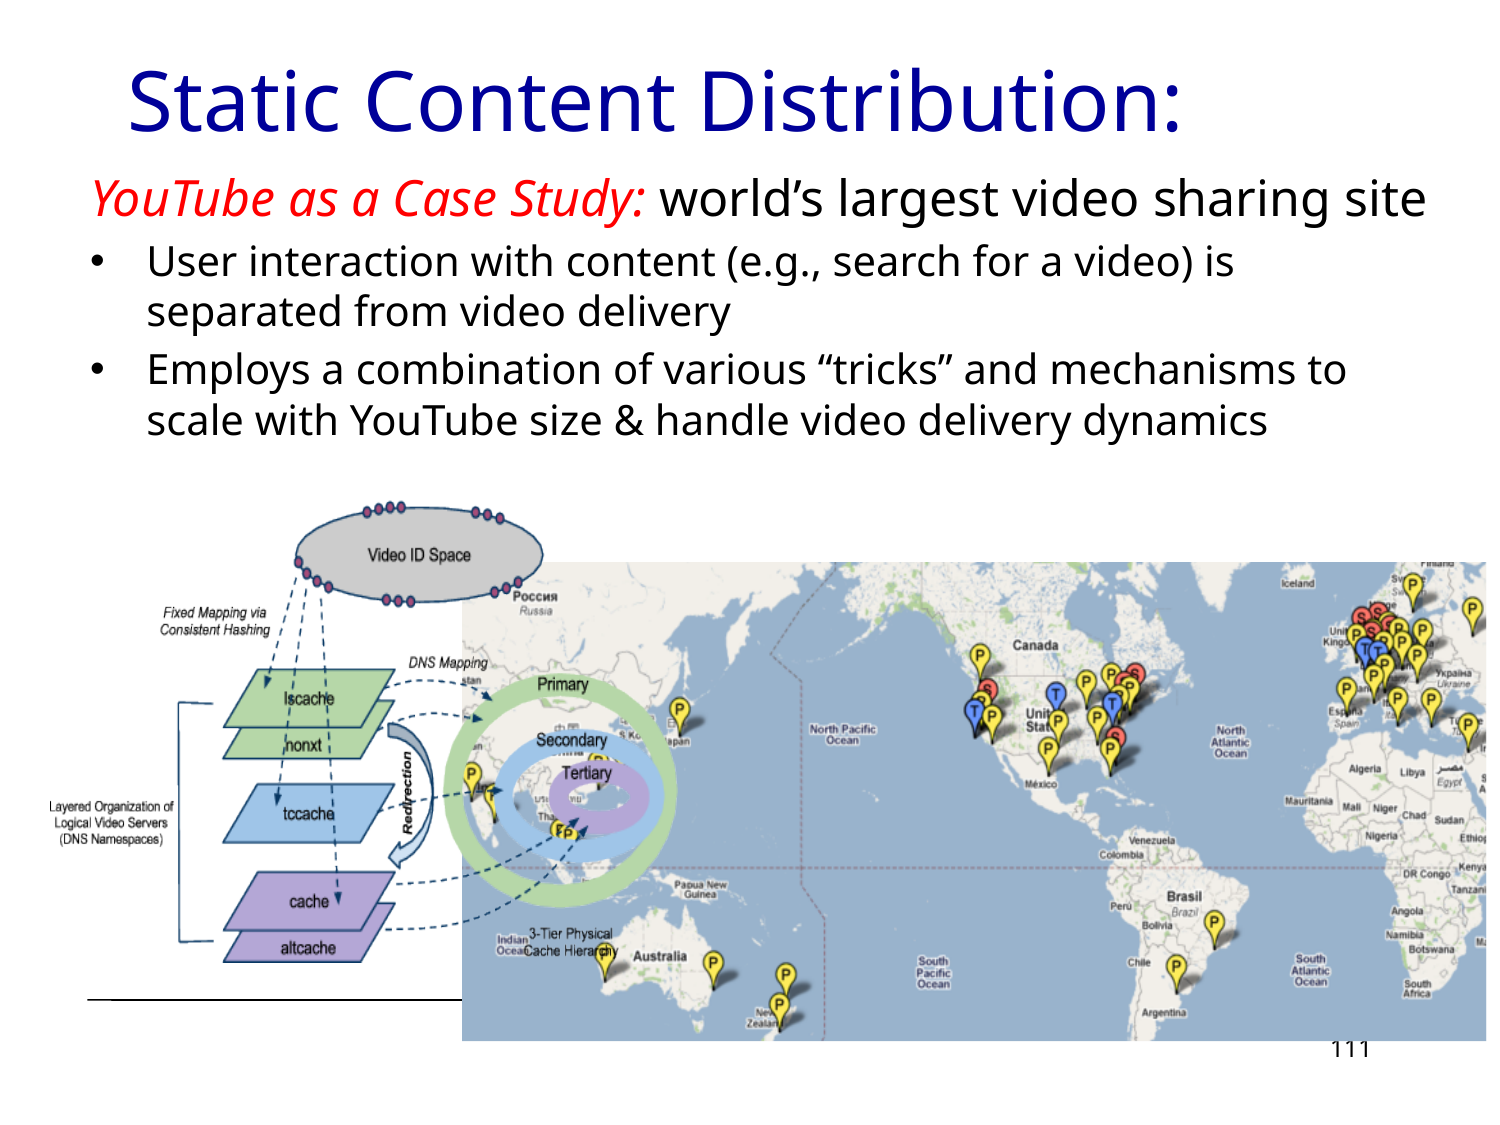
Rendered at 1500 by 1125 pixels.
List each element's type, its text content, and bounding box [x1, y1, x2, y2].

list YouTube as a Case Study: world’s largest video sharing site User interaction with content (e.g., search for a video) is separated from video delivery Employs a combination of various “tricks” and mechanisms to scale with YouTube size & handle video delivery dynamics [75, 159, 1450, 410]
title Static Content Distribution: [75, 37, 1238, 159]
picture [49, 499, 1488, 1043]
slide_number 111 [1074, 1051, 1388, 1100]
